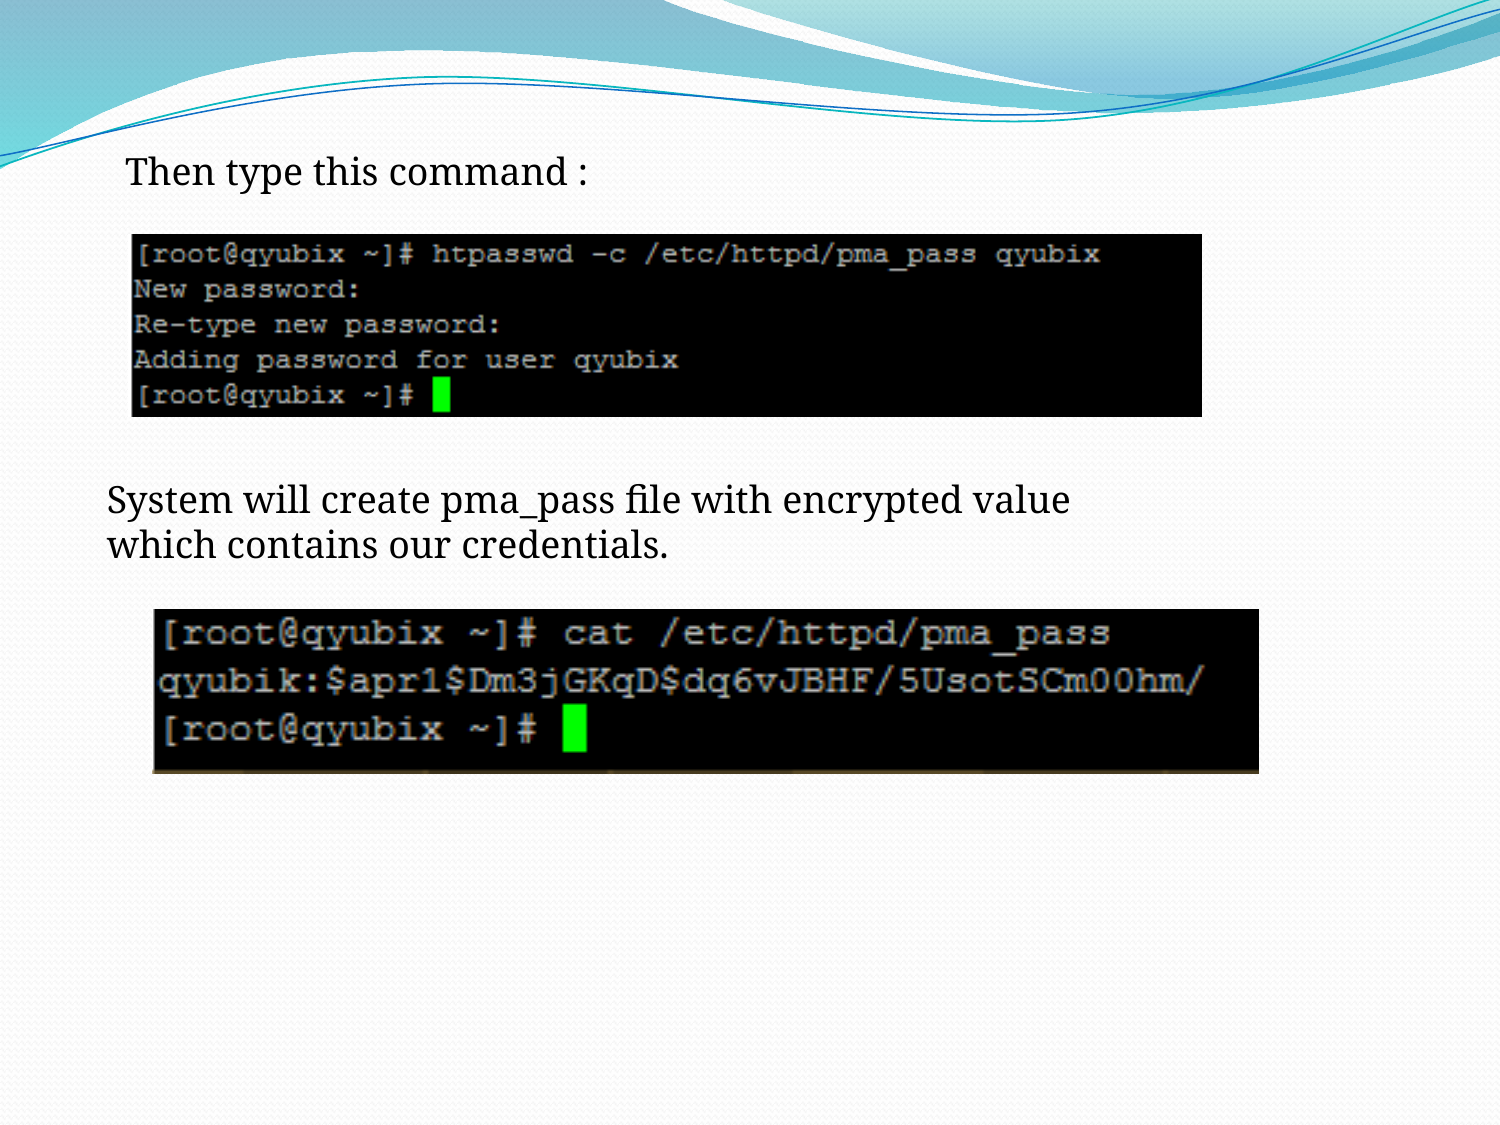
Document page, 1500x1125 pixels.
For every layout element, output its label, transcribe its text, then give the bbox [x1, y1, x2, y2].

picture [152, 609, 1260, 774]
picture [128, 234, 1202, 417]
text_box System will create pma_pass file with encrypted value which contains our credentials. [92, 468, 1097, 574]
text_box Then type this command : [110, 140, 614, 201]
